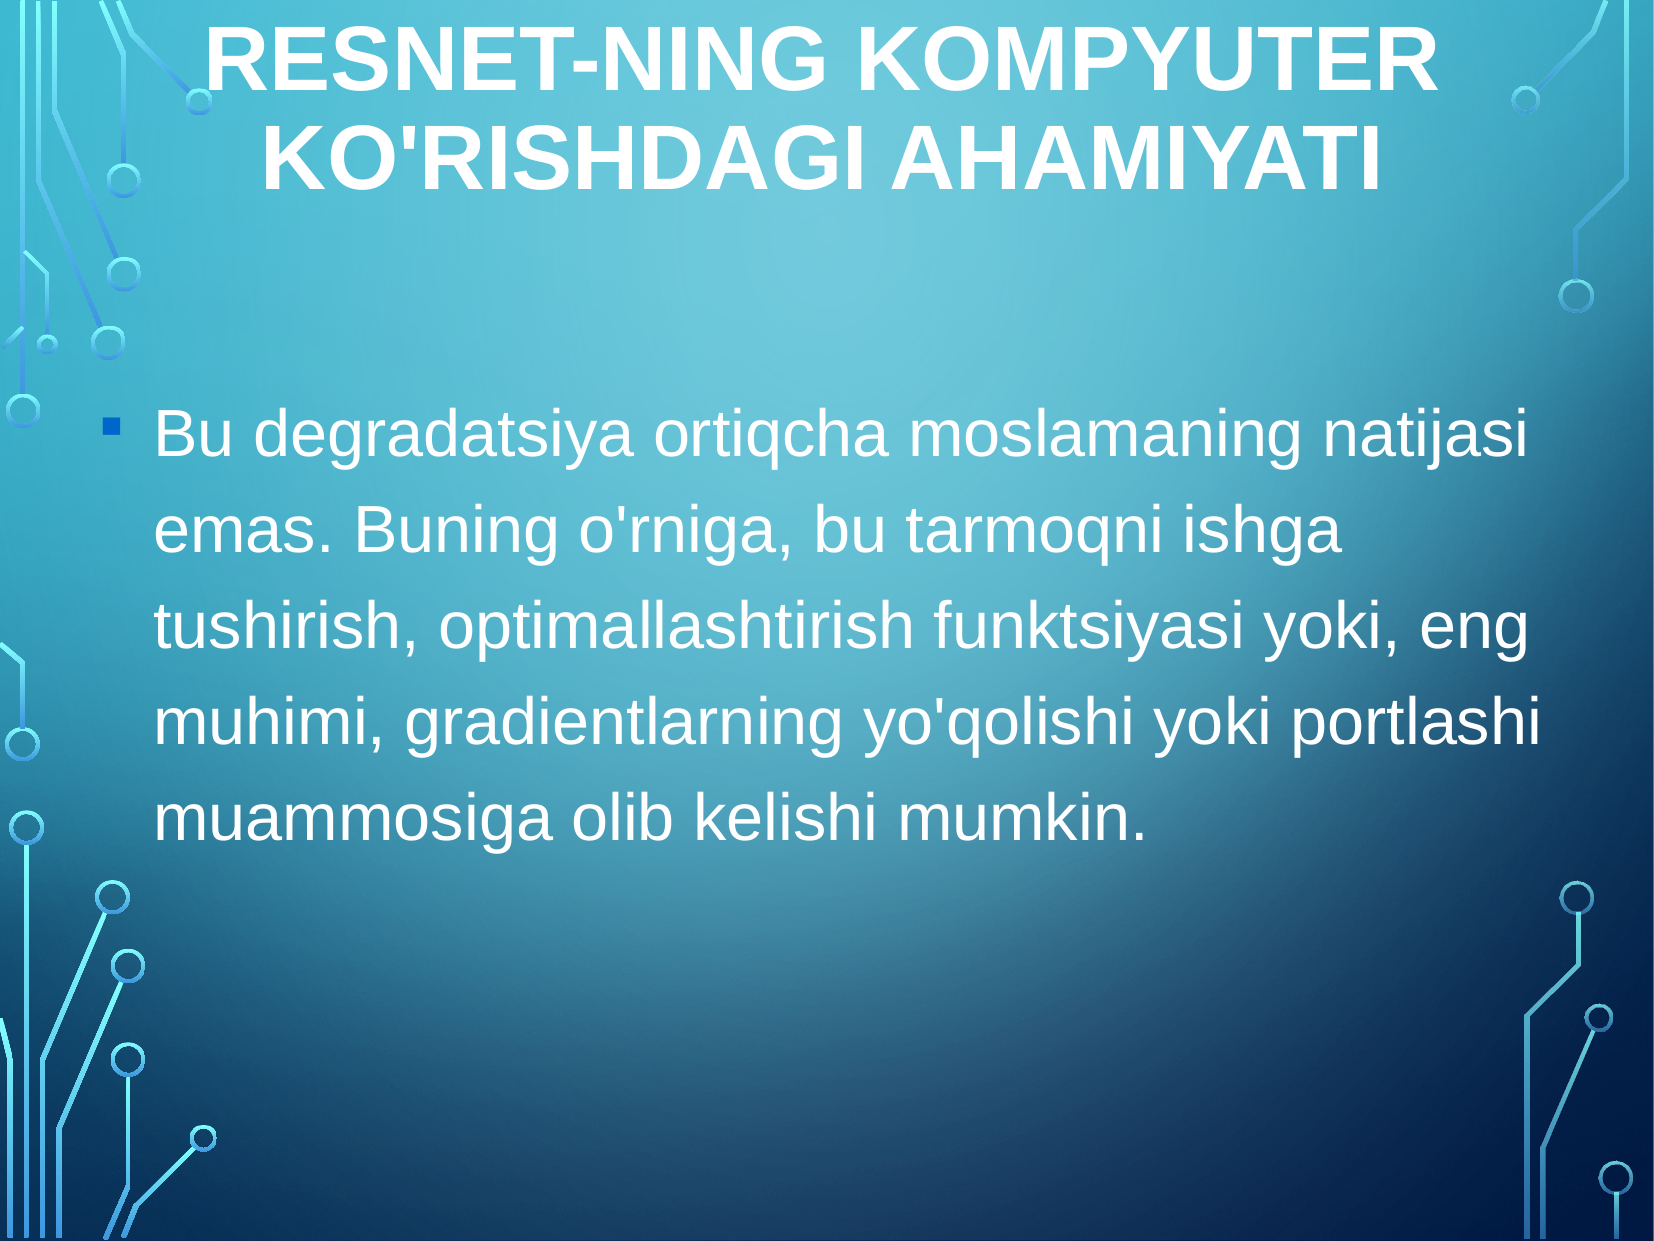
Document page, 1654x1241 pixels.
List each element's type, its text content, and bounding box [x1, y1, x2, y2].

title ResNet-ning kompyuter ko'rishdagi ahamiyati [114, 6, 1532, 214]
list Bu degradatsiya ortiqcha moslamaning natijasi emas. Buning o'rniga, bu tarmoqni ishga tushirish, optimallashtirish funktsiyasi yoki, eng muhimi, gradientlarning yo'qolishi yoki portlashi muammosiga olib kelishi mumkin. [82, 374, 1571, 1019]
